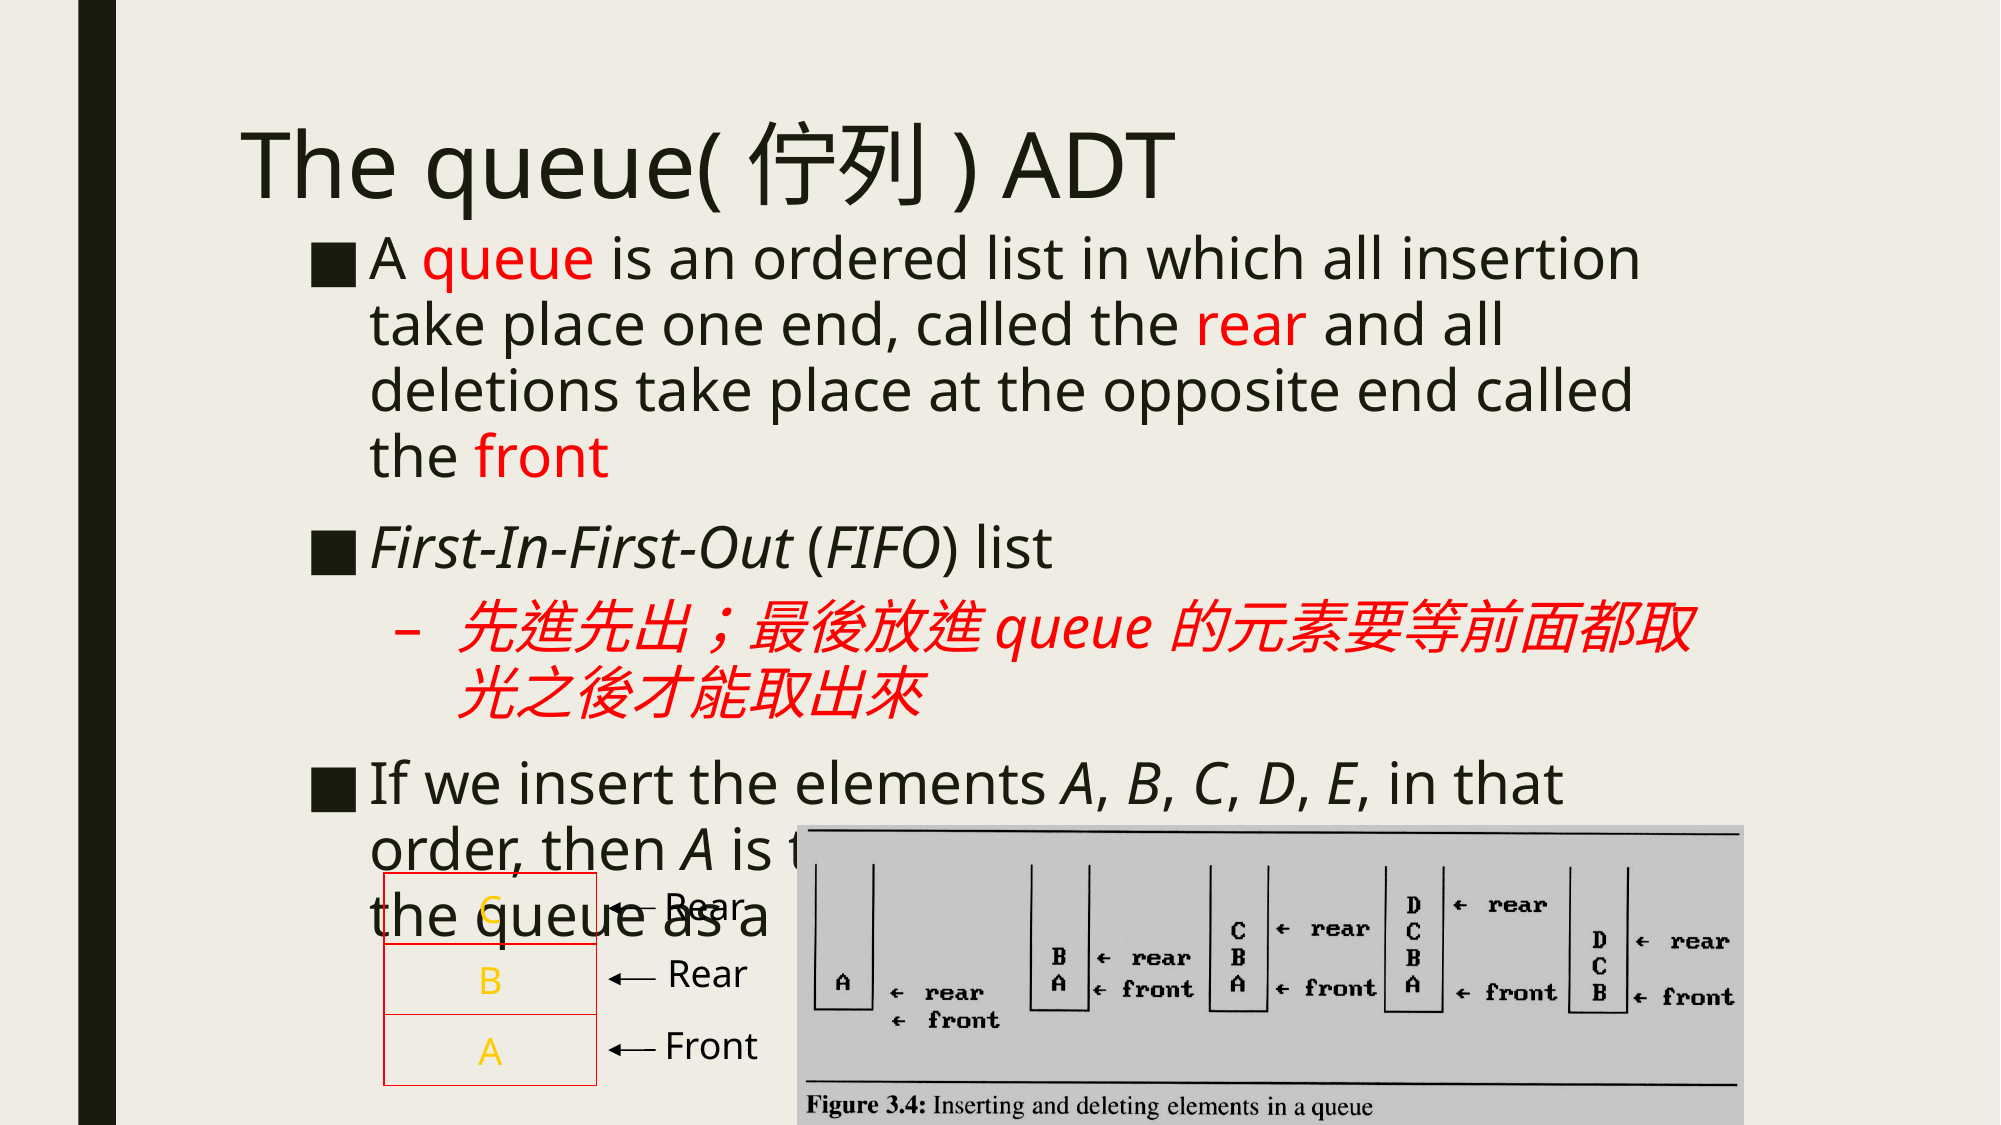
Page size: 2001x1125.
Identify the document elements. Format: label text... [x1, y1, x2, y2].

title The queue(佇列) ADT [225, 112, 1800, 357]
text_box Front [649, 1014, 774, 1075]
text_box Rear [652, 942, 763, 1003]
picture [797, 825, 1744, 1125]
list A queue is an ordered list in which all insertion take place one end, called the rear and all deletions take place at the opposite end called the front First-In-First-Out (FIFO) list 先進先出；最後放進queue的元素要等前面都取光之後才能取出來 If we insert the elements A, B, C, D, E, in that order, then A is the first element we delete from the queue as a [291, 220, 1709, 764]
text_box Rear [649, 875, 760, 936]
text_box [608, 1043, 649, 1057]
text_box A [383, 1015, 597, 1086]
text_box [608, 972, 652, 986]
text_box [608, 902, 649, 915]
text_box C [383, 872, 597, 944]
text_box B [383, 944, 597, 1015]
